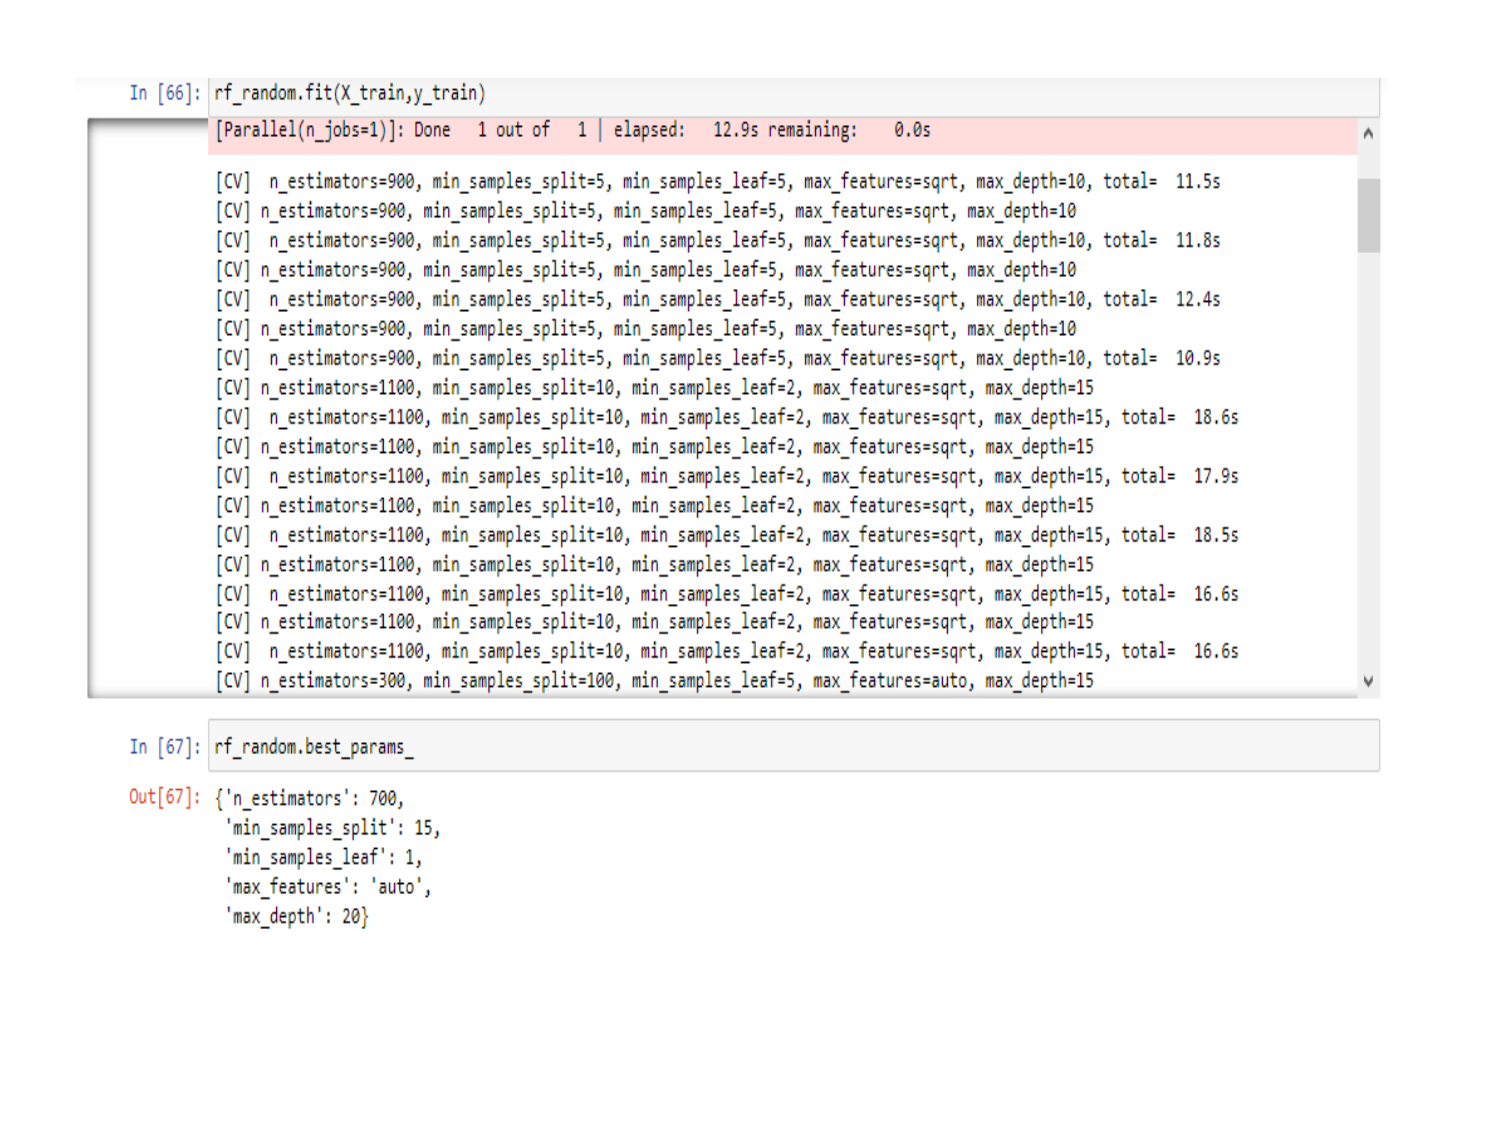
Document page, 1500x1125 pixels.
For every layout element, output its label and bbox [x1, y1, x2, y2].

list [74, 77, 1389, 953]
